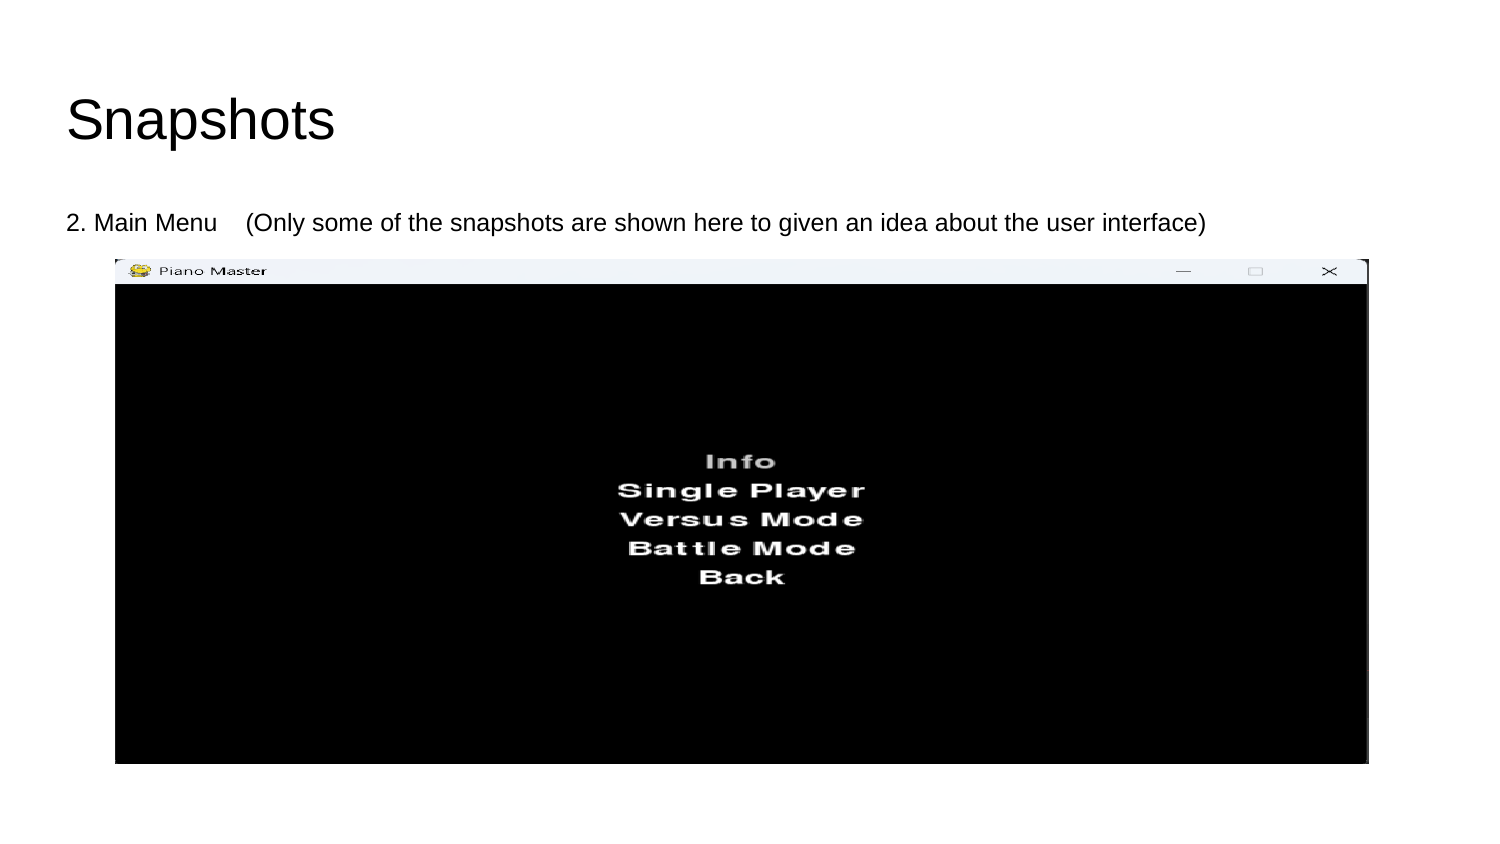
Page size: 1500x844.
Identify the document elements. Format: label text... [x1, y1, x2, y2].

picture [114, 259, 1369, 764]
title Snapshots [51, 72, 1449, 167]
list 2. Main Menu (Only some of the snapshots are shown here to given an idea about the user interface) [51, 189, 1449, 750]
